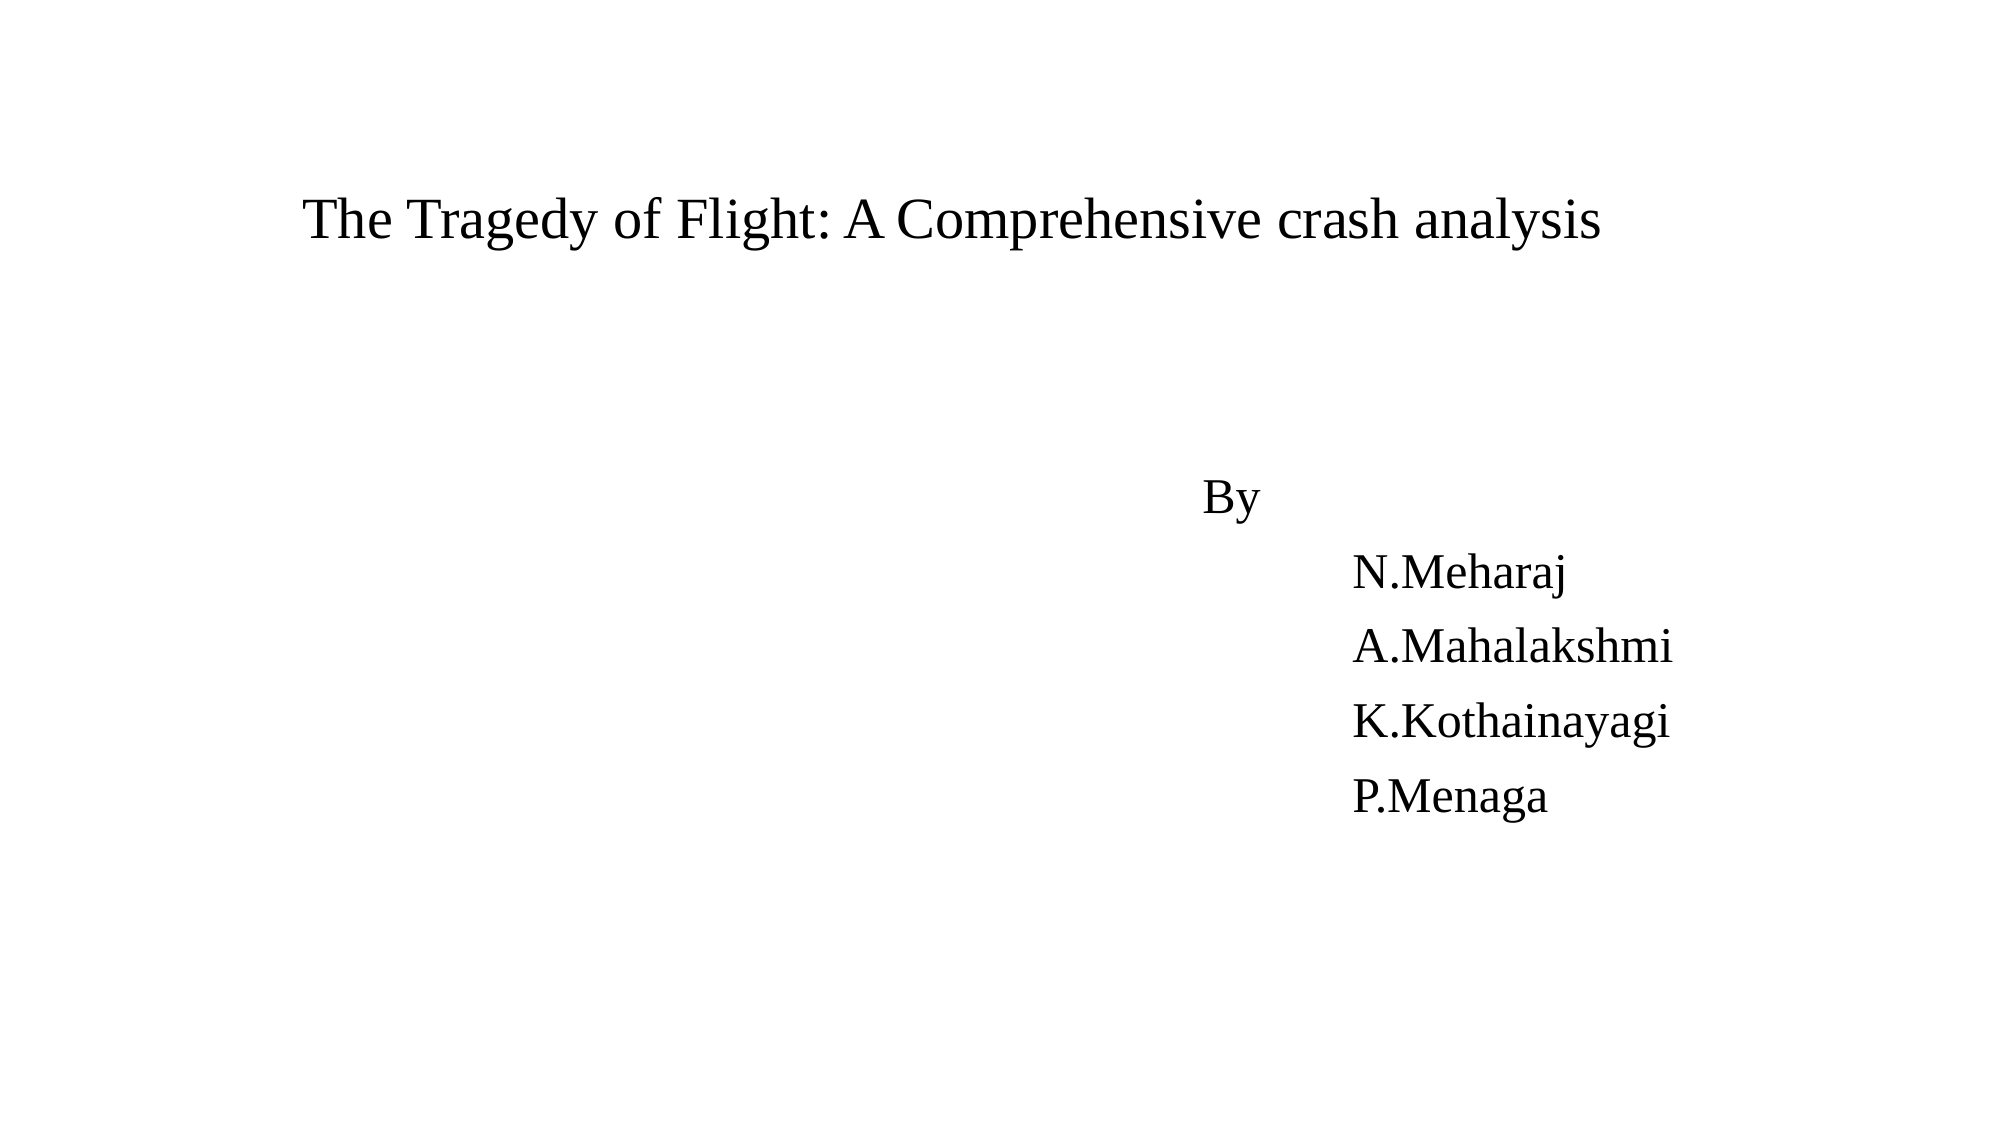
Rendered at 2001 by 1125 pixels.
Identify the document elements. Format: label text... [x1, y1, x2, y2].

list The Tragedy of Flight: A Comprehensive crash analysis By N.Meharaj A.Mahalakshmi K.Kothainayagi P.Menaga [137, 44, 1863, 1050]
